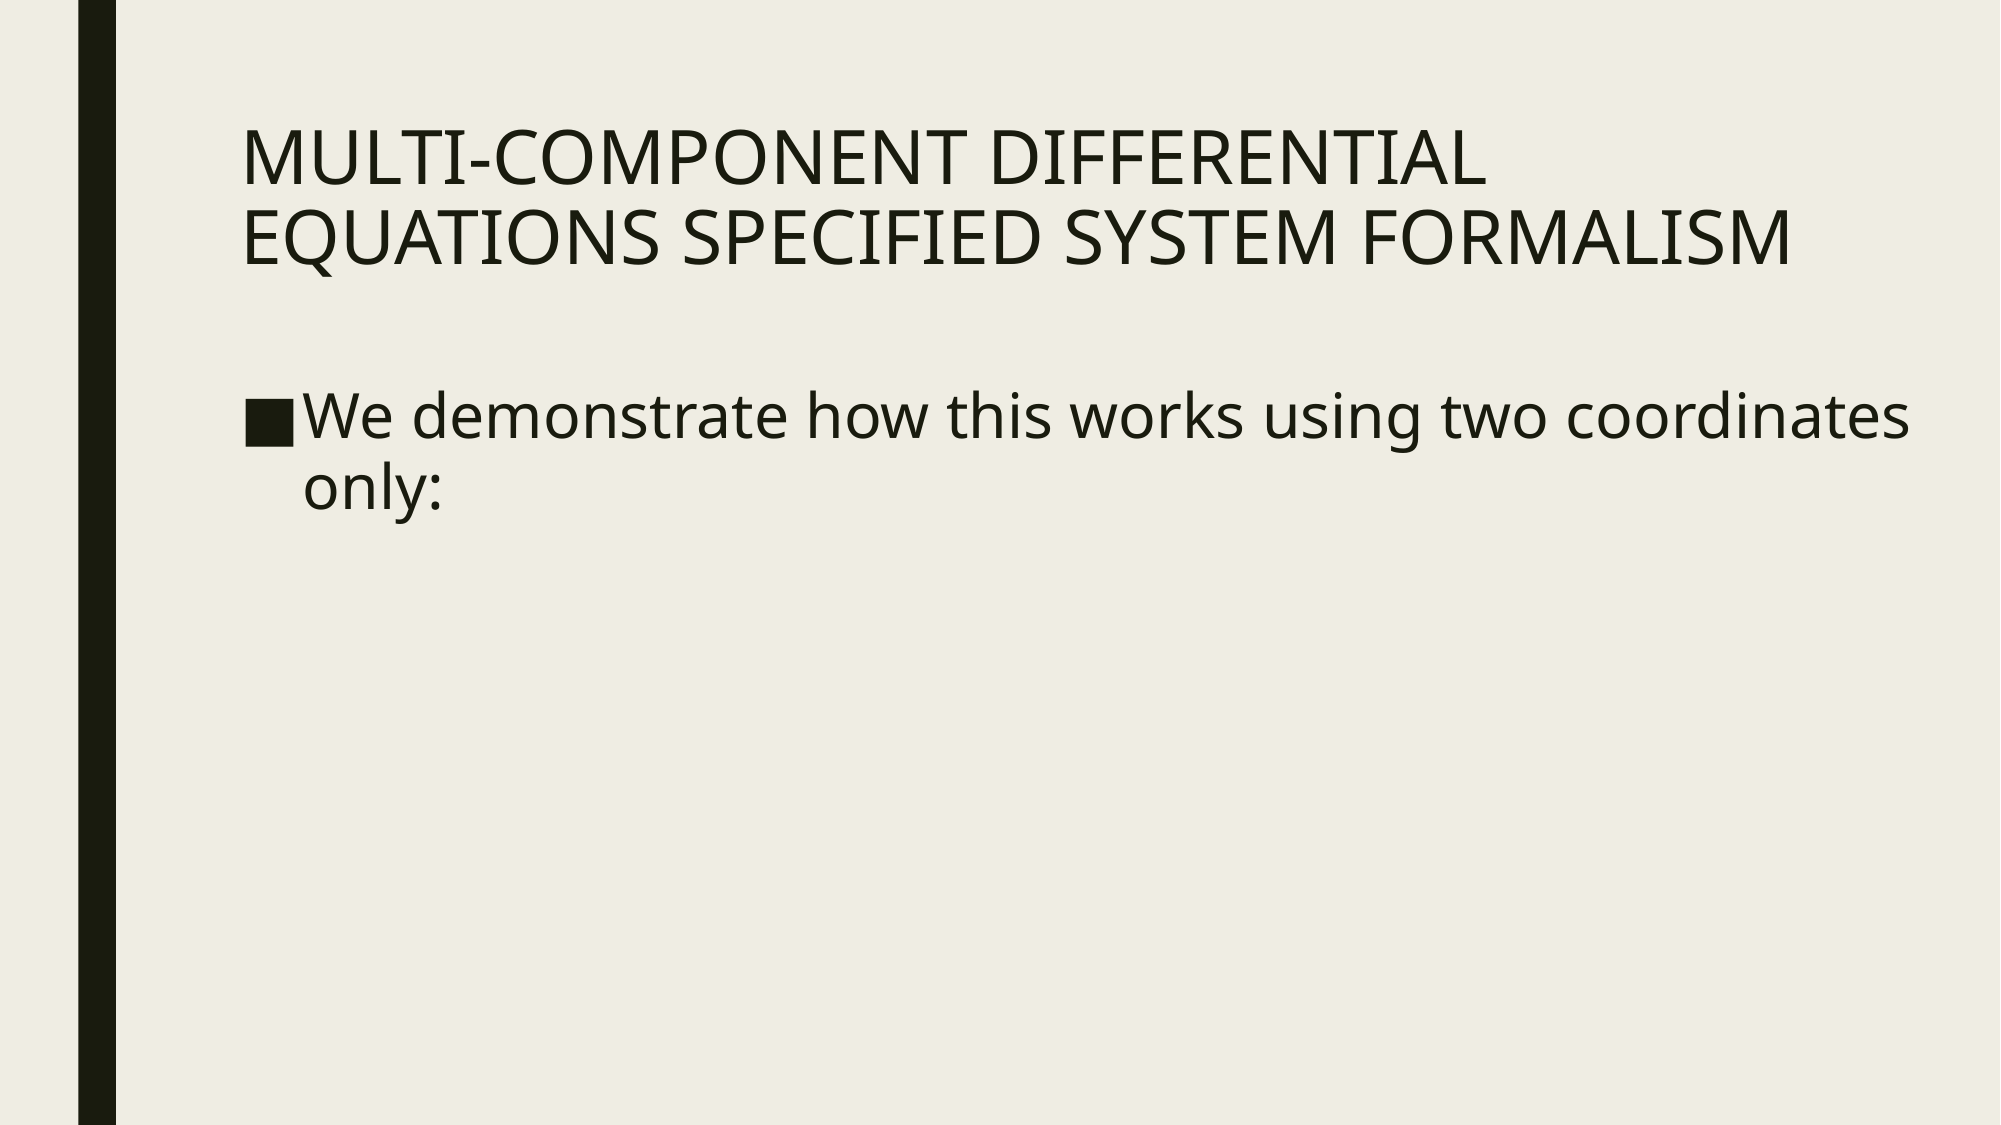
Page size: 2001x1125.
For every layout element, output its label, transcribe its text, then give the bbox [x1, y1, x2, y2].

title MULTI-COMPONENT DIFFERENTIAL EQUATIONS SPECIFIED SYSTEM FORMALISM [225, 112, 1882, 357]
